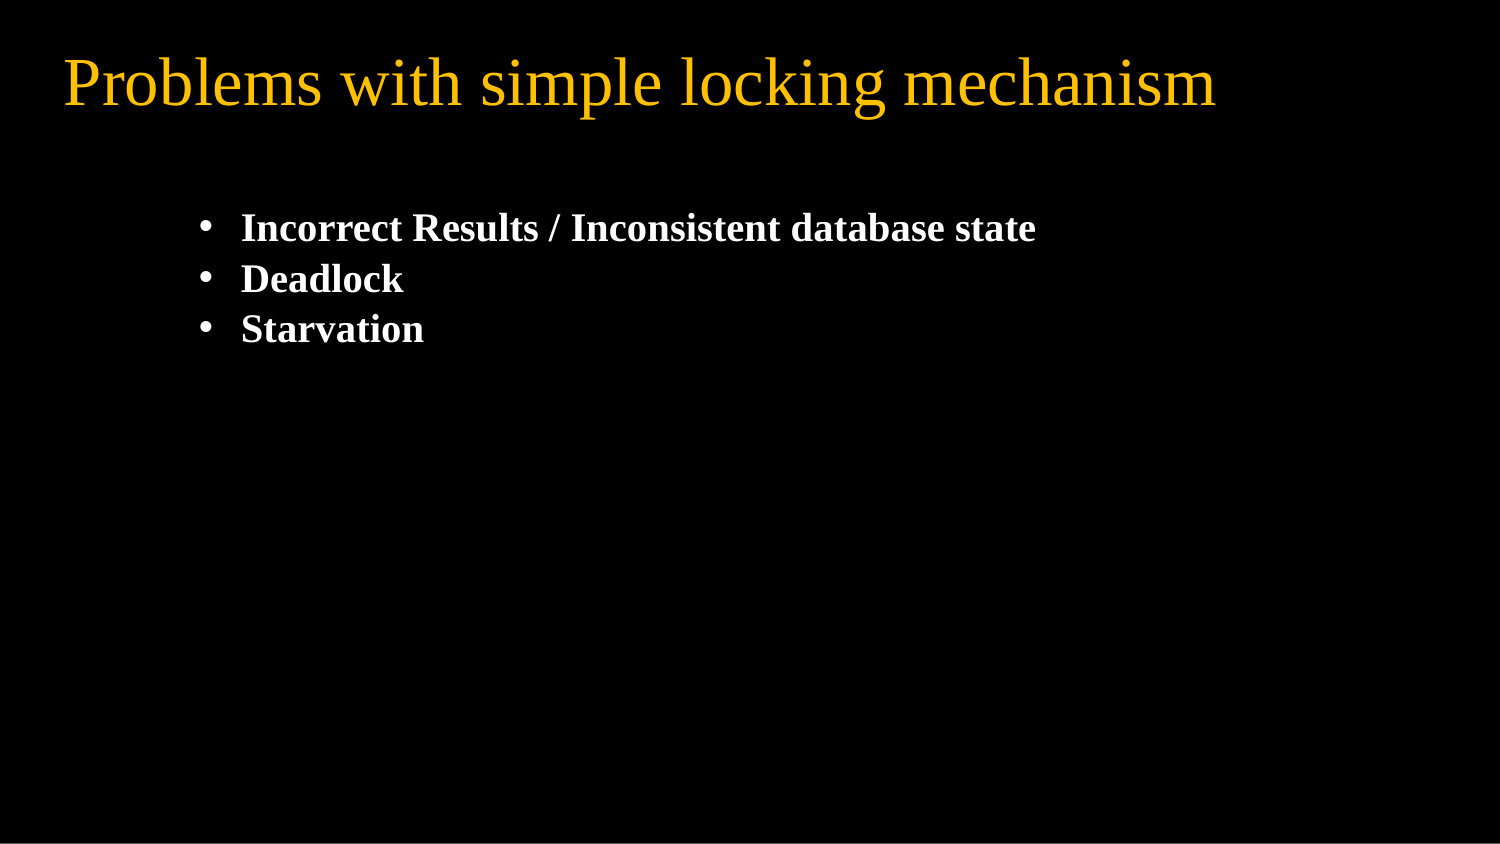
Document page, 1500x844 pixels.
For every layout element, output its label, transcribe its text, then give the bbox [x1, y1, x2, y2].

text_box Incorrect Results / Inconsistent database state Deadlock Starvation [197, 199, 1303, 351]
title Problems with simple locking mechanism [62, 35, 1350, 178]
